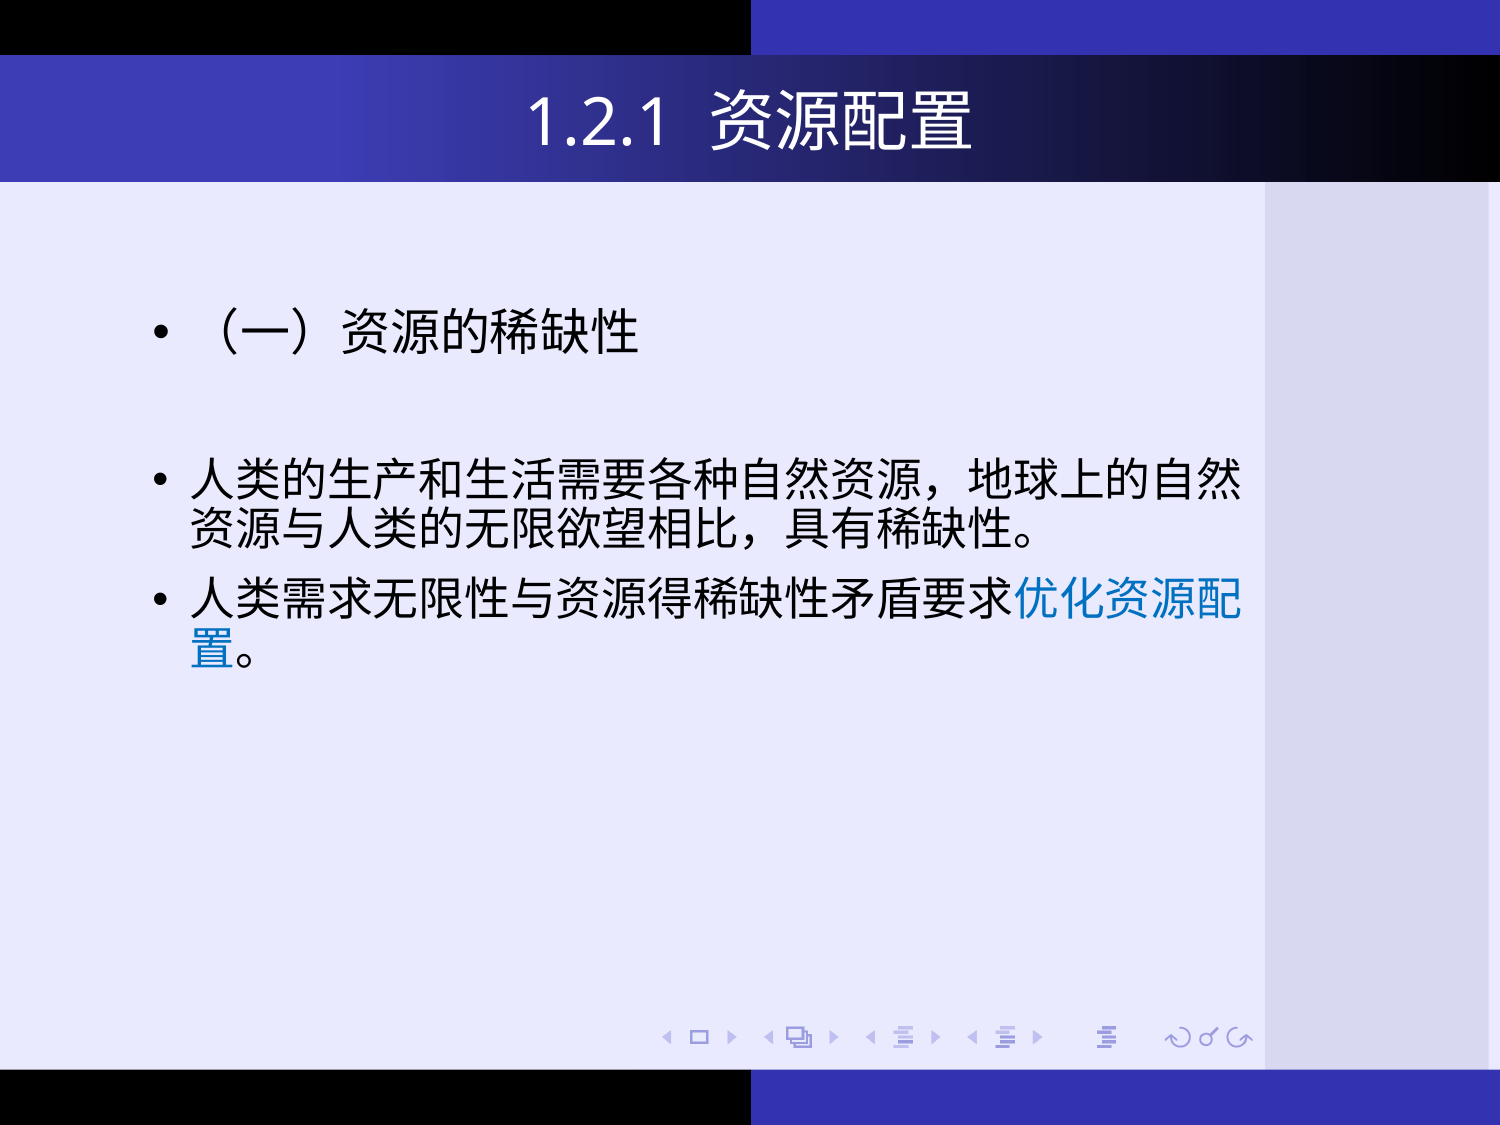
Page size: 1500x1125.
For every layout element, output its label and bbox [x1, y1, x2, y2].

text_box [0, 0, 1500, 1125]
